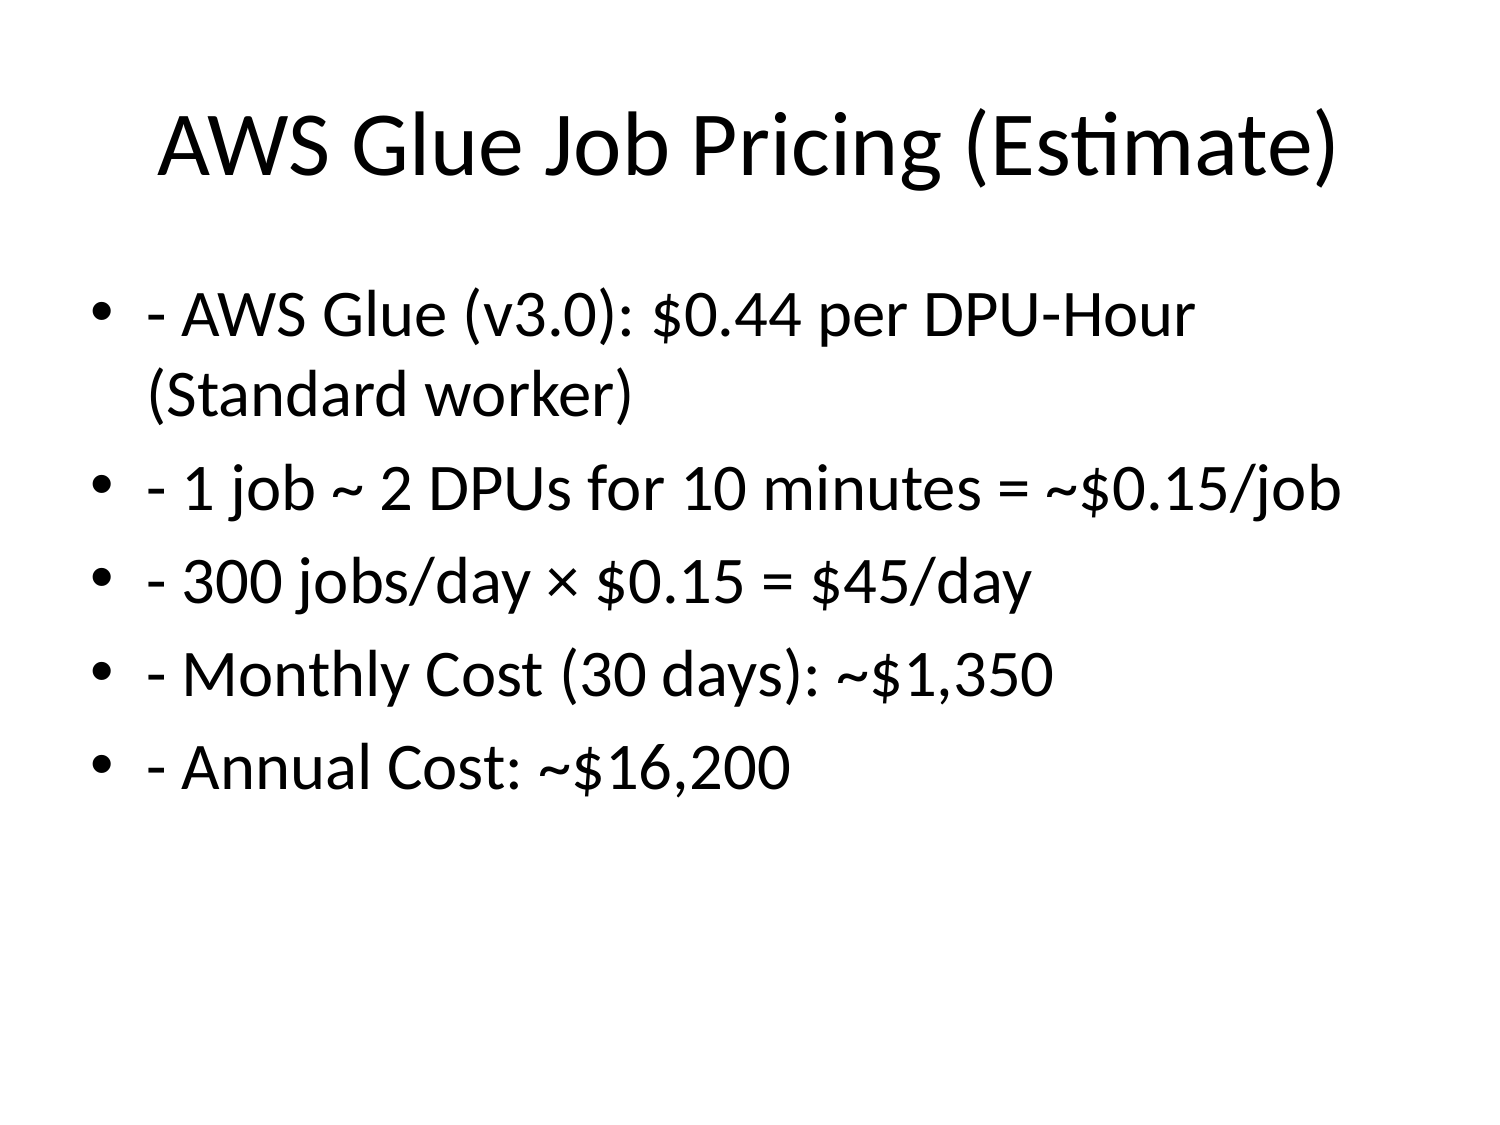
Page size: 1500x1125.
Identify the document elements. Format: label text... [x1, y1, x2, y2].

title AWS Glue Job Pricing (Estimate) [75, 45, 1425, 233]
list - AWS Glue (v3.0): $0.44 per DPU-Hour (Standard worker) - 1 job ~ 2 DPUs for 10 minutes = ~$0.15/job - 300 jobs/day × $0.15 = $45/day - Monthly Cost (30 days): ~$1,350 - Annual Cost: ~$16,200 [75, 262, 1425, 1005]
